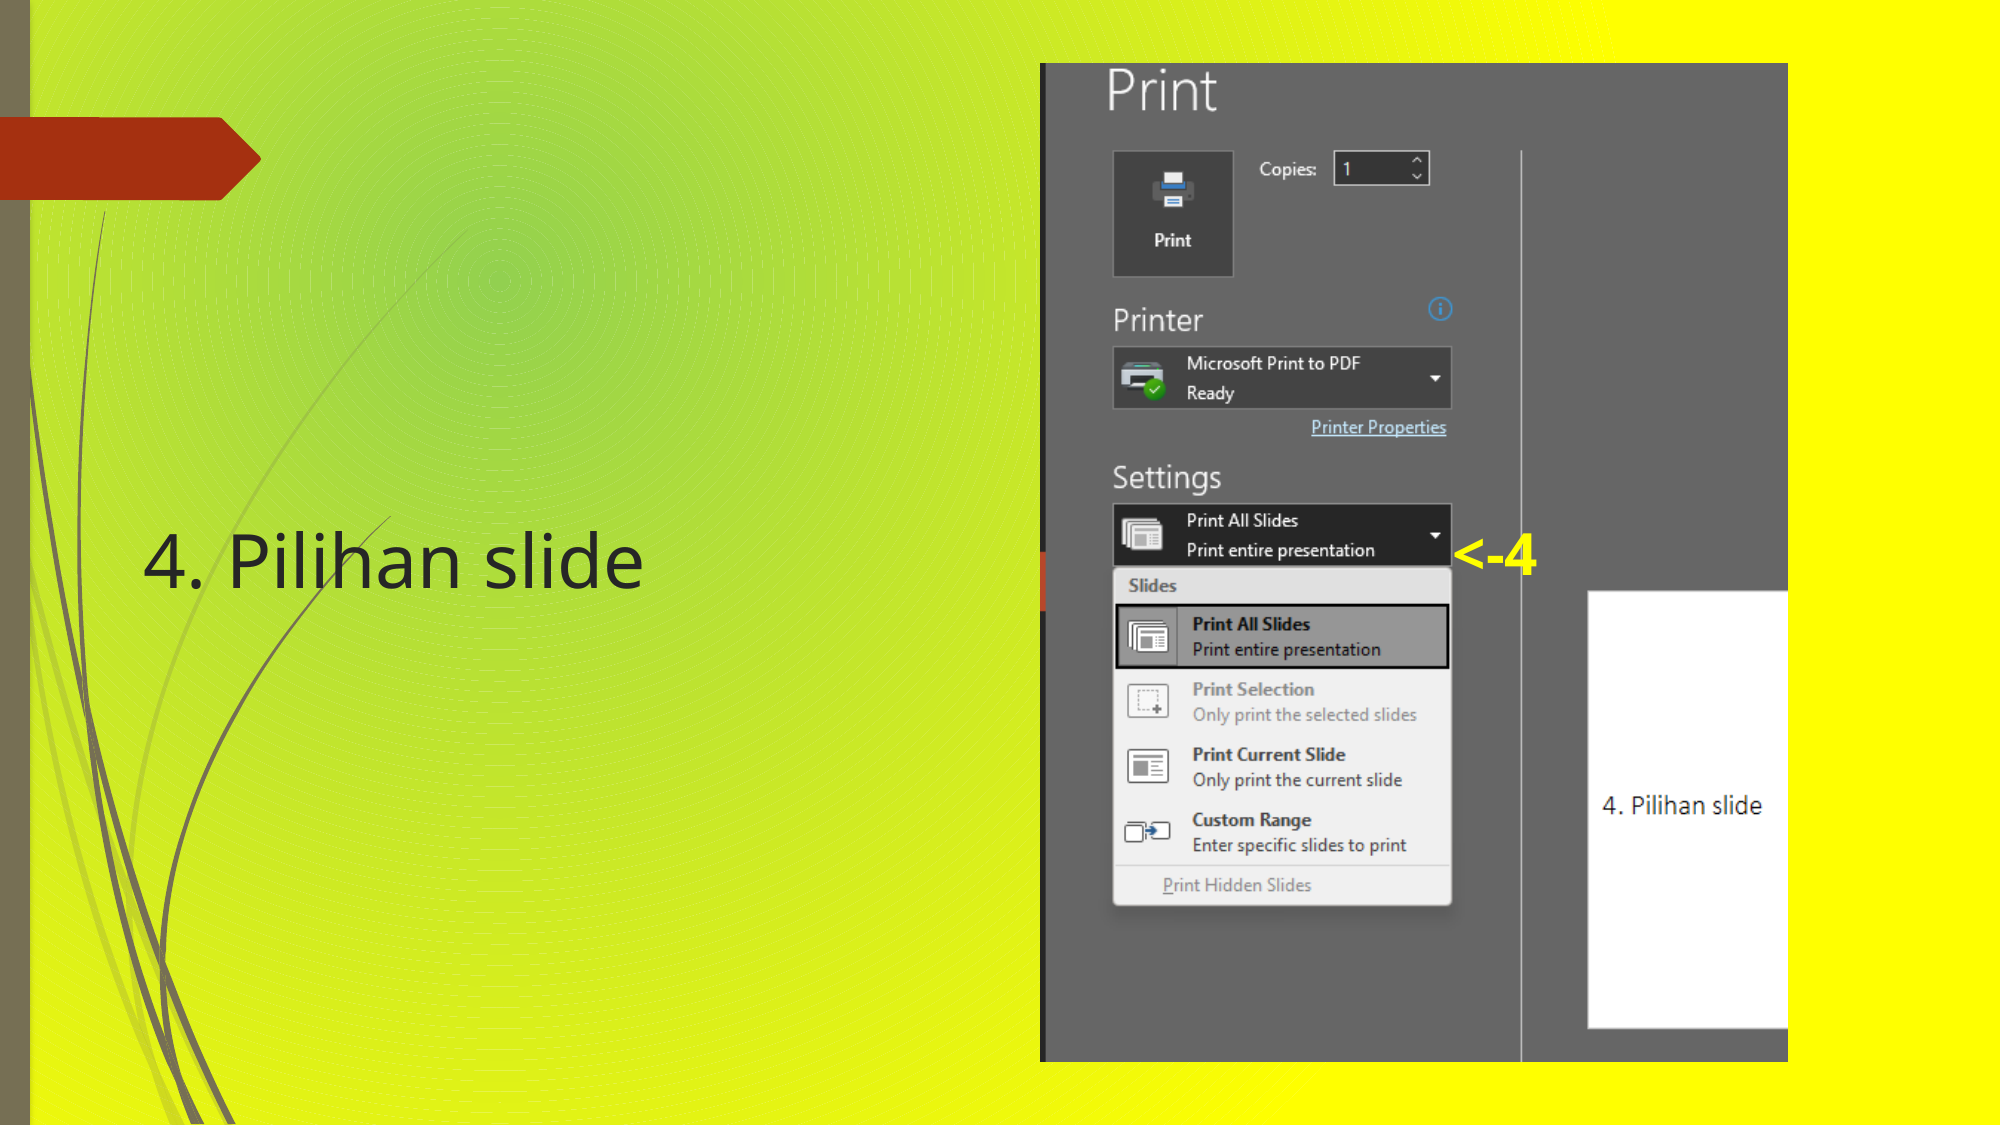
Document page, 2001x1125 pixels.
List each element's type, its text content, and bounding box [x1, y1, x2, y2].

title 4. Pilihan slide [128, 416, 960, 689]
picture [1040, 62, 1788, 1063]
